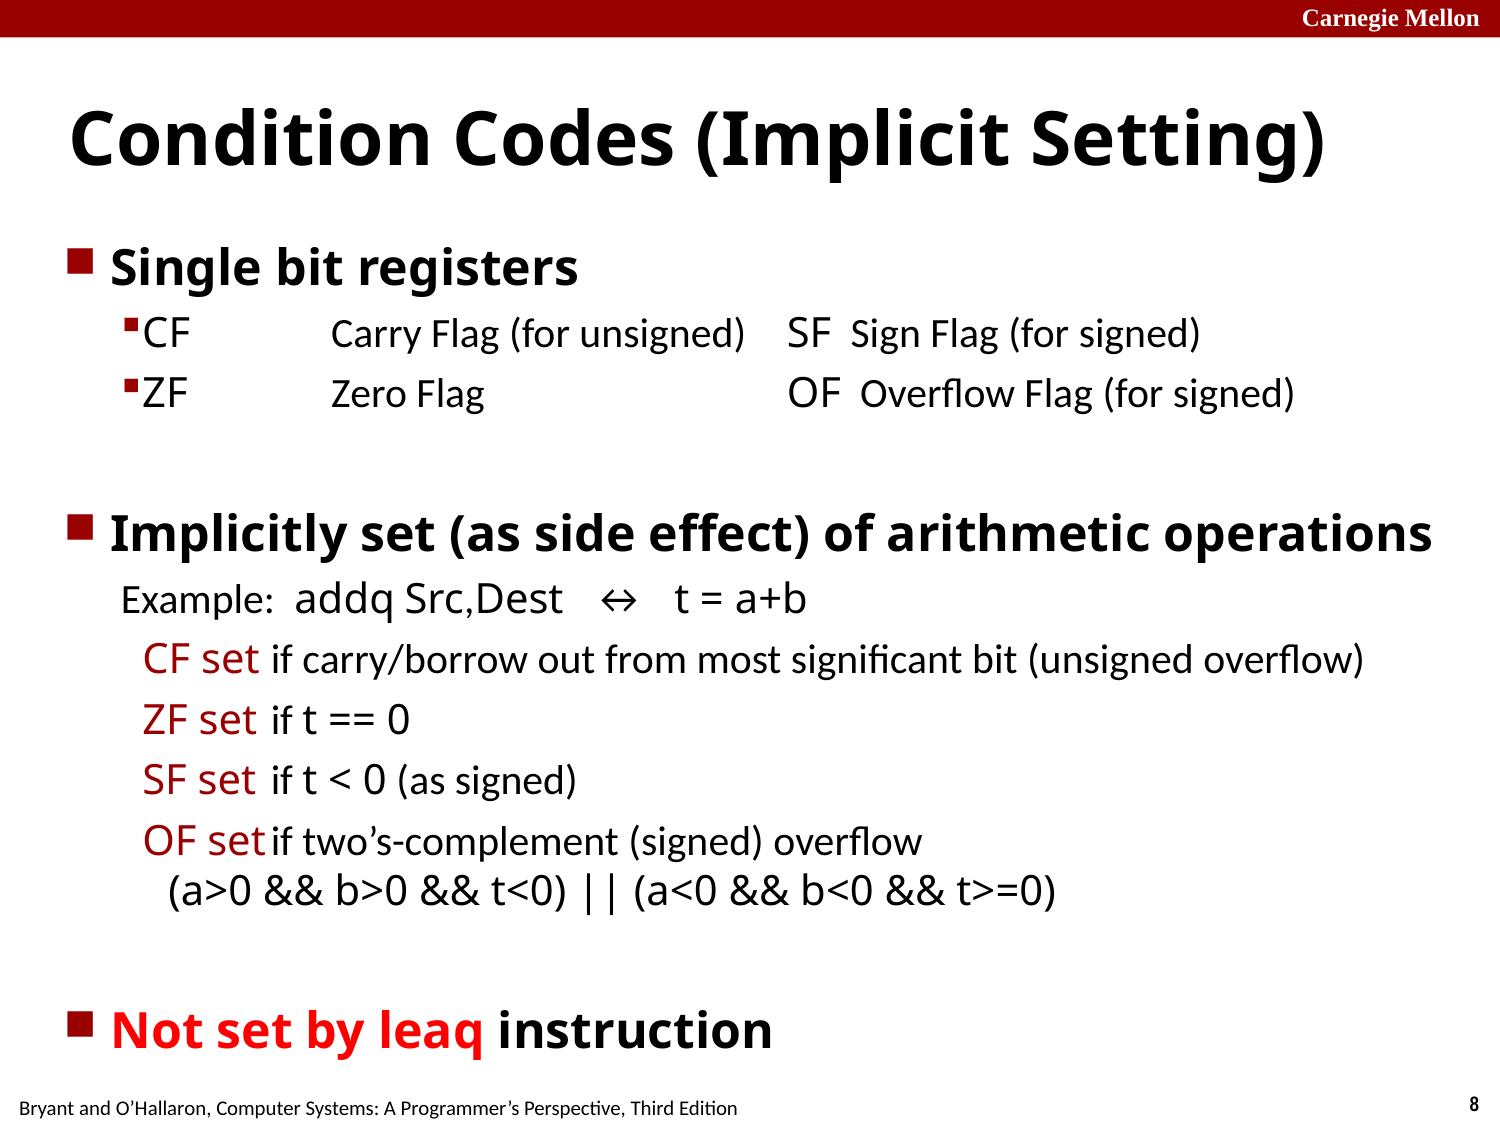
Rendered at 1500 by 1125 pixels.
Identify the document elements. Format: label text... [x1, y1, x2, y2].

list Single bit registers CF Carry Flag (for unsigned) SF Sign Flag (for signed) ZF Zero Flag OF Overflow Flag (for signed) Implicitly set (as side effect) of arithmetic operations Example: addq Src,Dest ↔ t = a+b CF set if carry/borrow out from most significant bit (unsigned overflow) ZF set if t == 0 SF set if t < 0 (as signed) OF set if two’s-complement (signed) overflow (a>0 && b>0 && t<0) || (a<0 && b<0 && t>=0) Not set by leaq instruction [62, 228, 1473, 1122]
title Condition Codes (Implicit Setting) [62, 41, 1438, 228]
